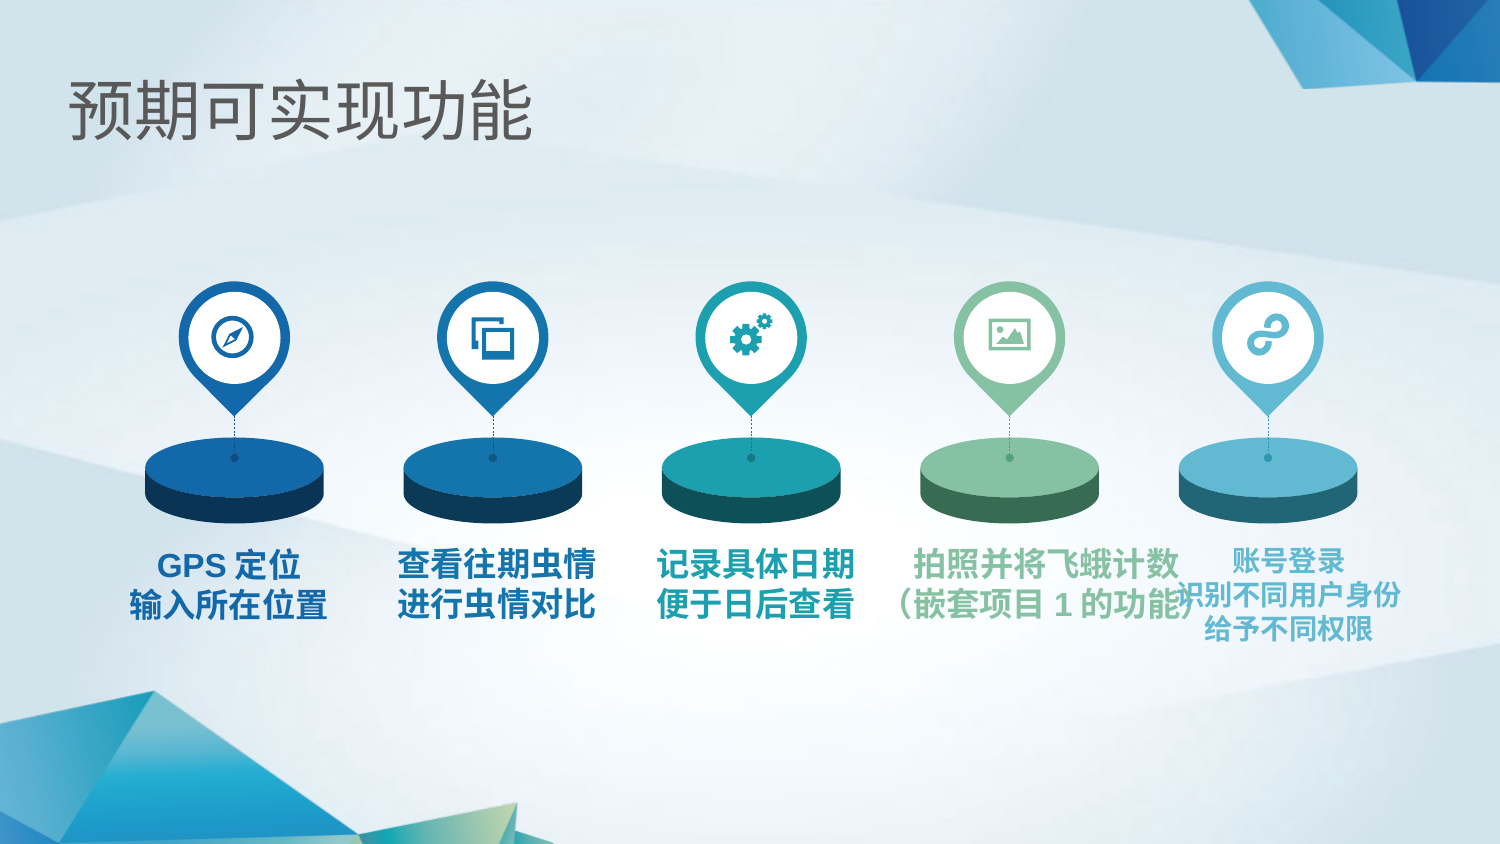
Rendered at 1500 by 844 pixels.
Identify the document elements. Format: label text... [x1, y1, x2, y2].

text_box GPS定位 输入所在位置 [126, 543, 333, 635]
text_box 查看往期虫情 进行虫情对比 [397, 543, 589, 635]
text_box 预期可实现功能 [41, 20, 561, 198]
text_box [949, 281, 1070, 417]
text_box 拍照并将飞蛾计数 （嵌套项目1的功能） [879, 543, 1164, 657]
picture [0, 0, 1500, 844]
text_box 账号登录 识别不同用户身份 给予不同权限 [1165, 543, 1414, 646]
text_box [144, 437, 1358, 524]
text_box 记录具体日期 便于日后查看 [655, 543, 847, 624]
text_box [432, 281, 554, 417]
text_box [1207, 281, 1329, 417]
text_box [174, 281, 295, 417]
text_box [691, 281, 812, 417]
